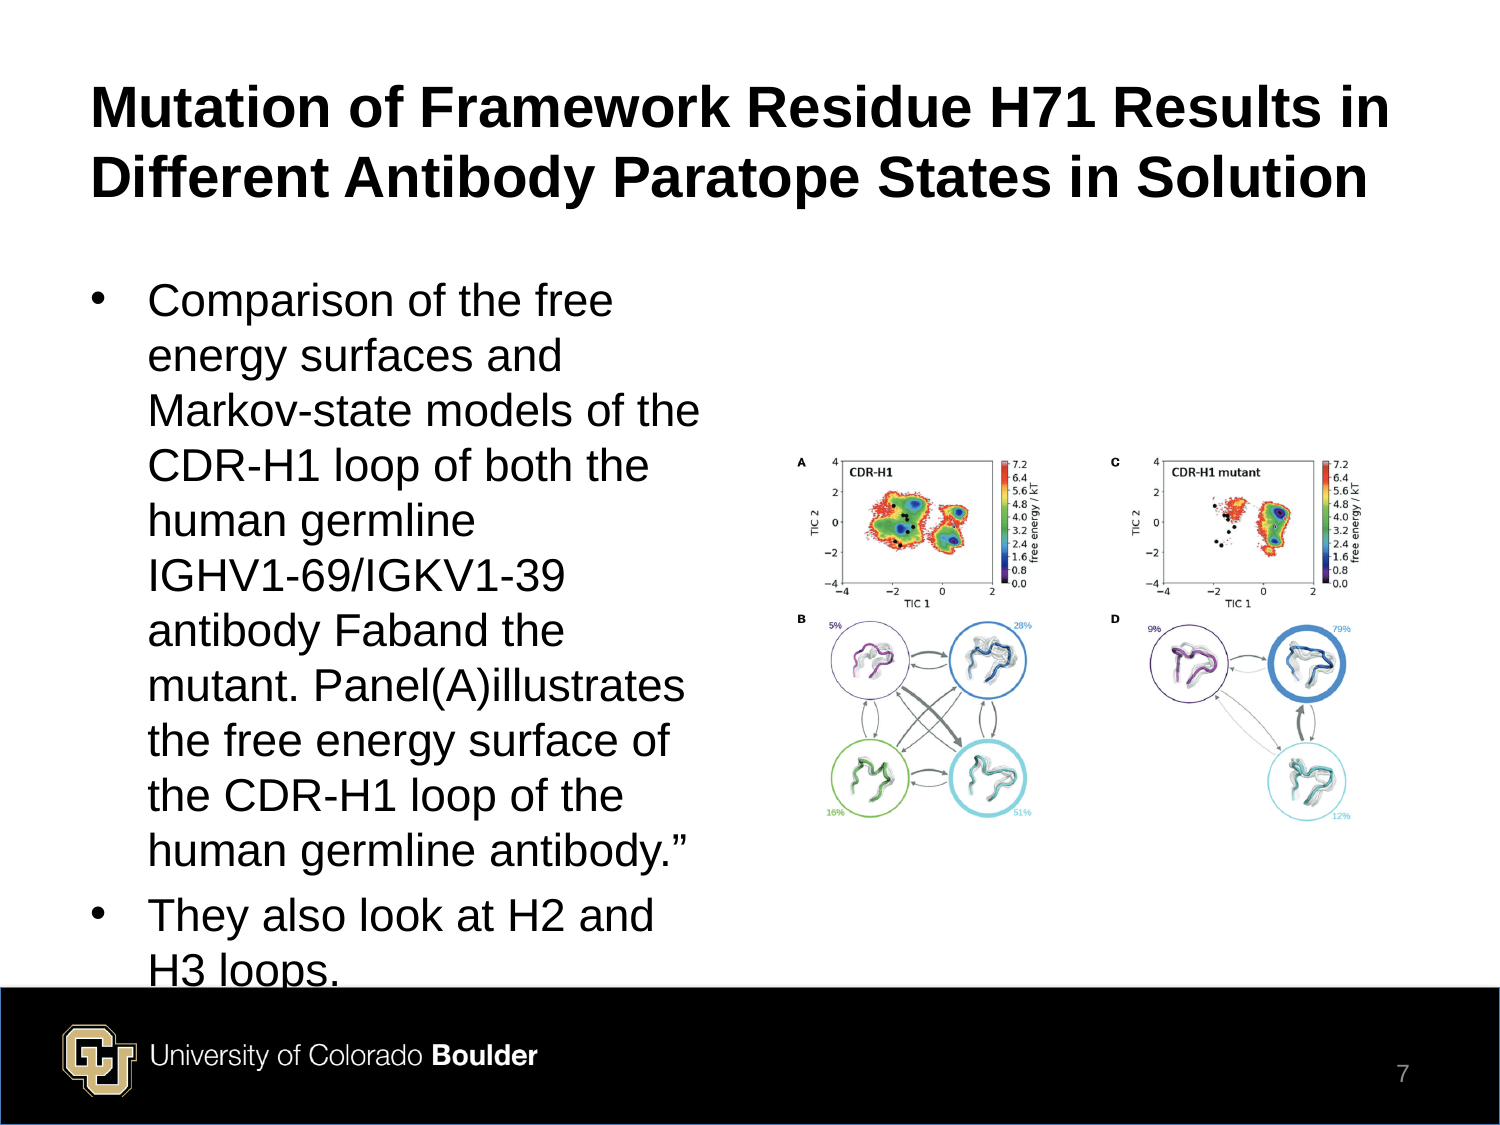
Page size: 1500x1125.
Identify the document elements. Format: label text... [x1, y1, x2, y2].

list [762, 432, 1426, 835]
list Comparison of the free energy surfaces and Markov-state models of the CDR-H1 loop of both the human germline IGHV1-69/IGKV1-39 antibody Faband the mutant. Panel(A)illustrates the free energy surface of the CDR-H1 loop of the human germline antibody.” They also look at H2 and H3 loops. [75, 262, 738, 1005]
slide_number 7 [1074, 1042, 1425, 1103]
title Mutation of Framework Residue H71 Results in Different Antibody Paratope States in Solution [75, 45, 1425, 233]
